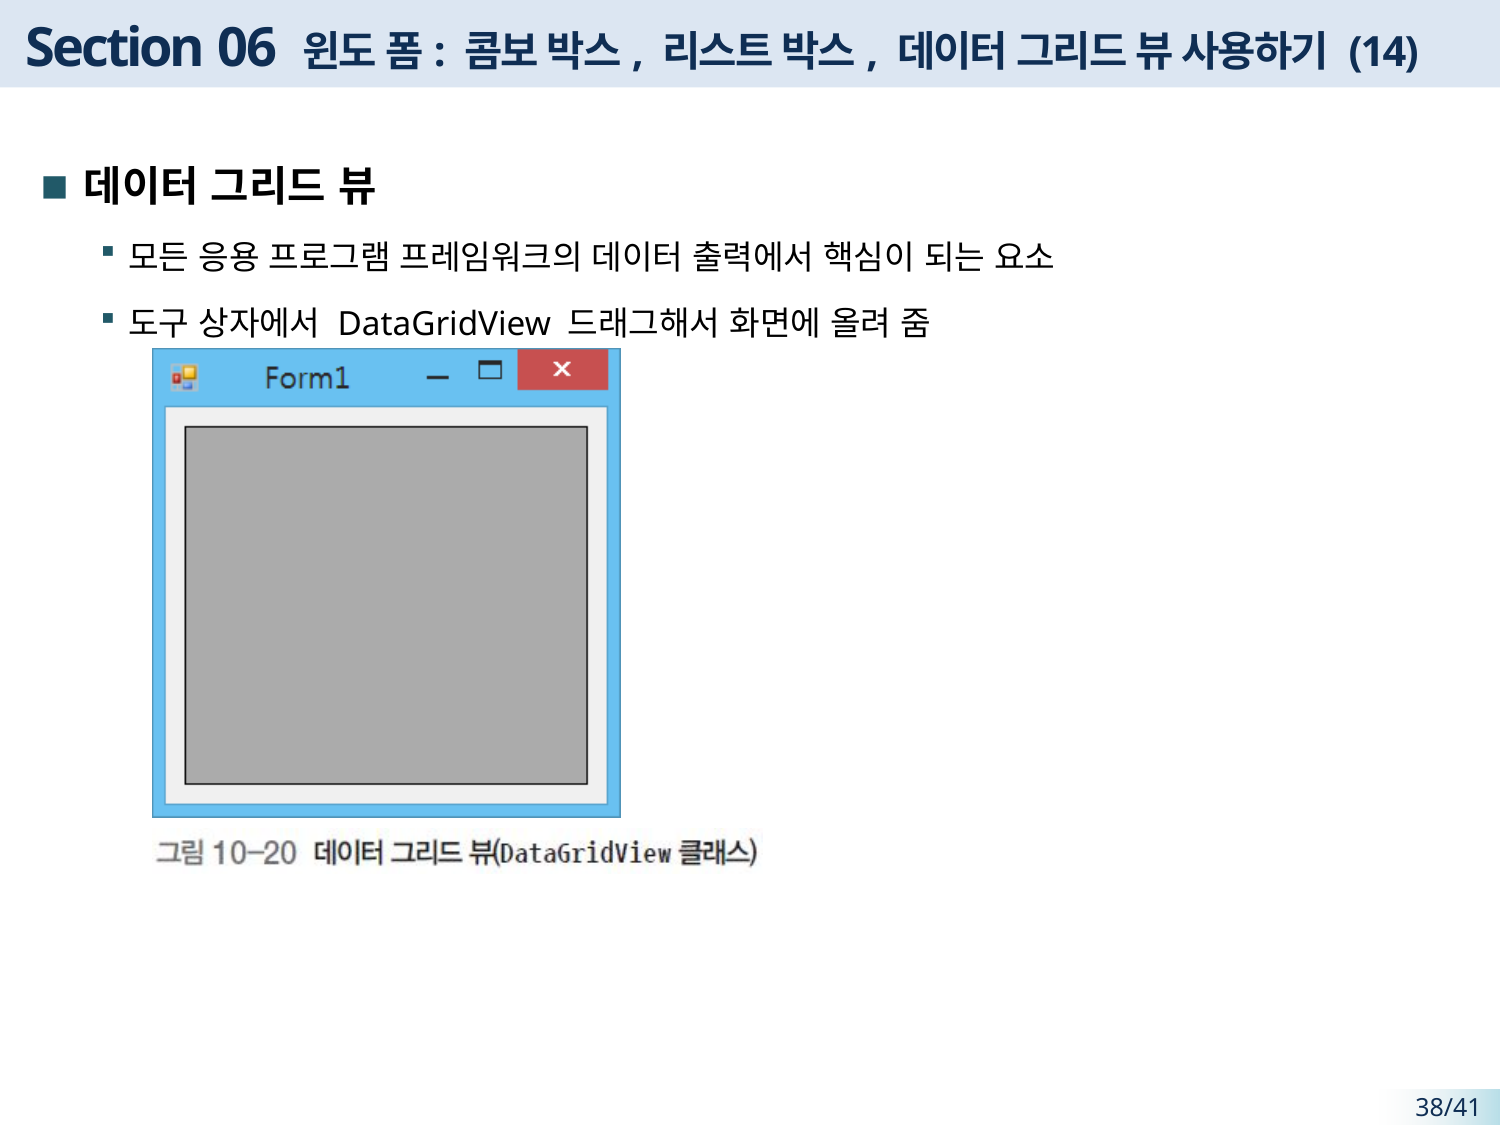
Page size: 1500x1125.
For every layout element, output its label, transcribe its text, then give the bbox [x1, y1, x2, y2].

picture [151, 348, 621, 818]
picture [151, 828, 764, 874]
title Section 06 윈도 폼: 콤보 박스, 리스트 박스, 데이터 그리드 뷰 사용하기 (14) [10, 5, 1459, 84]
list 데이터 그리드 뷰 모든 응용 프로그램 프레임워크의 데이터 출력에서 핵심이 되는 요소 도구 상자에서 DataGridView 드래그해서 화면에 올려 줌 [10, 126, 1481, 1057]
